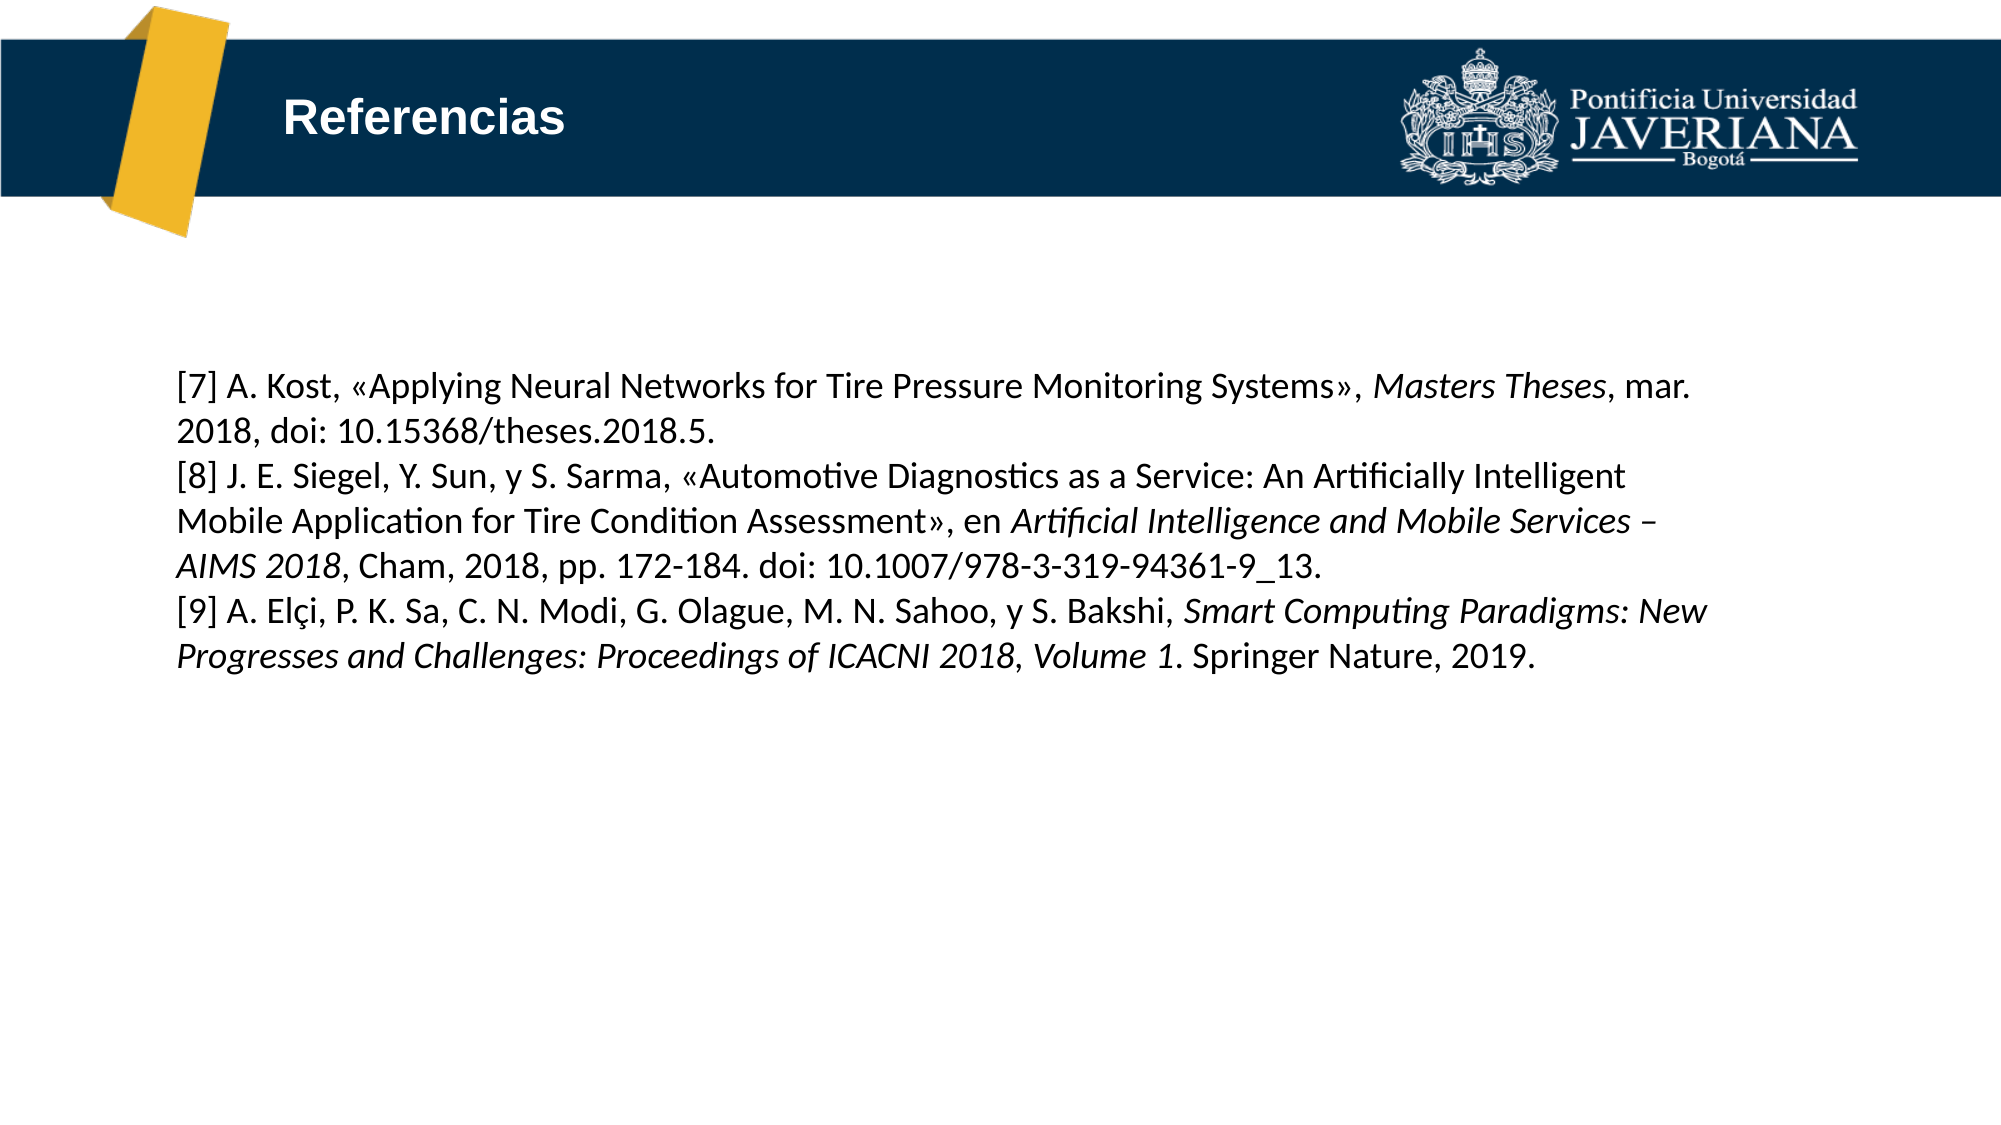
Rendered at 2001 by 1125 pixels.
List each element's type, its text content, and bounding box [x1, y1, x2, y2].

text_box [7] A. Kost, «Applying Neural Networks for Tire Pressure Monitoring Systems», Masters Theses, mar. 2018, doi: 10.15368/theses.2018.5. [8] J. E. Siegel, Y. Sun, y S. Sarma, «Automotive Diagnostics as a Service: An Artificially Intelligent Mobile Application for Tire Condition Assessment», en Artificial Intelligence and Mobile Services – AIMS 2018, Cham, 2018, pp. 172-184. doi: 10.1007/978-3-319-94361-9_13. [9] A. Elçi, P. K. Sa, C. N. Modi, G. Olague, M. N. Sahoo, y S. Bakshi, Smart Computing Paradigms: New Progresses and Challenges: Proceedings of ICACNI 2018, Volume 1. Springer Nature, 2019. [161, 353, 1745, 908]
picture [0, 0, 2001, 245]
